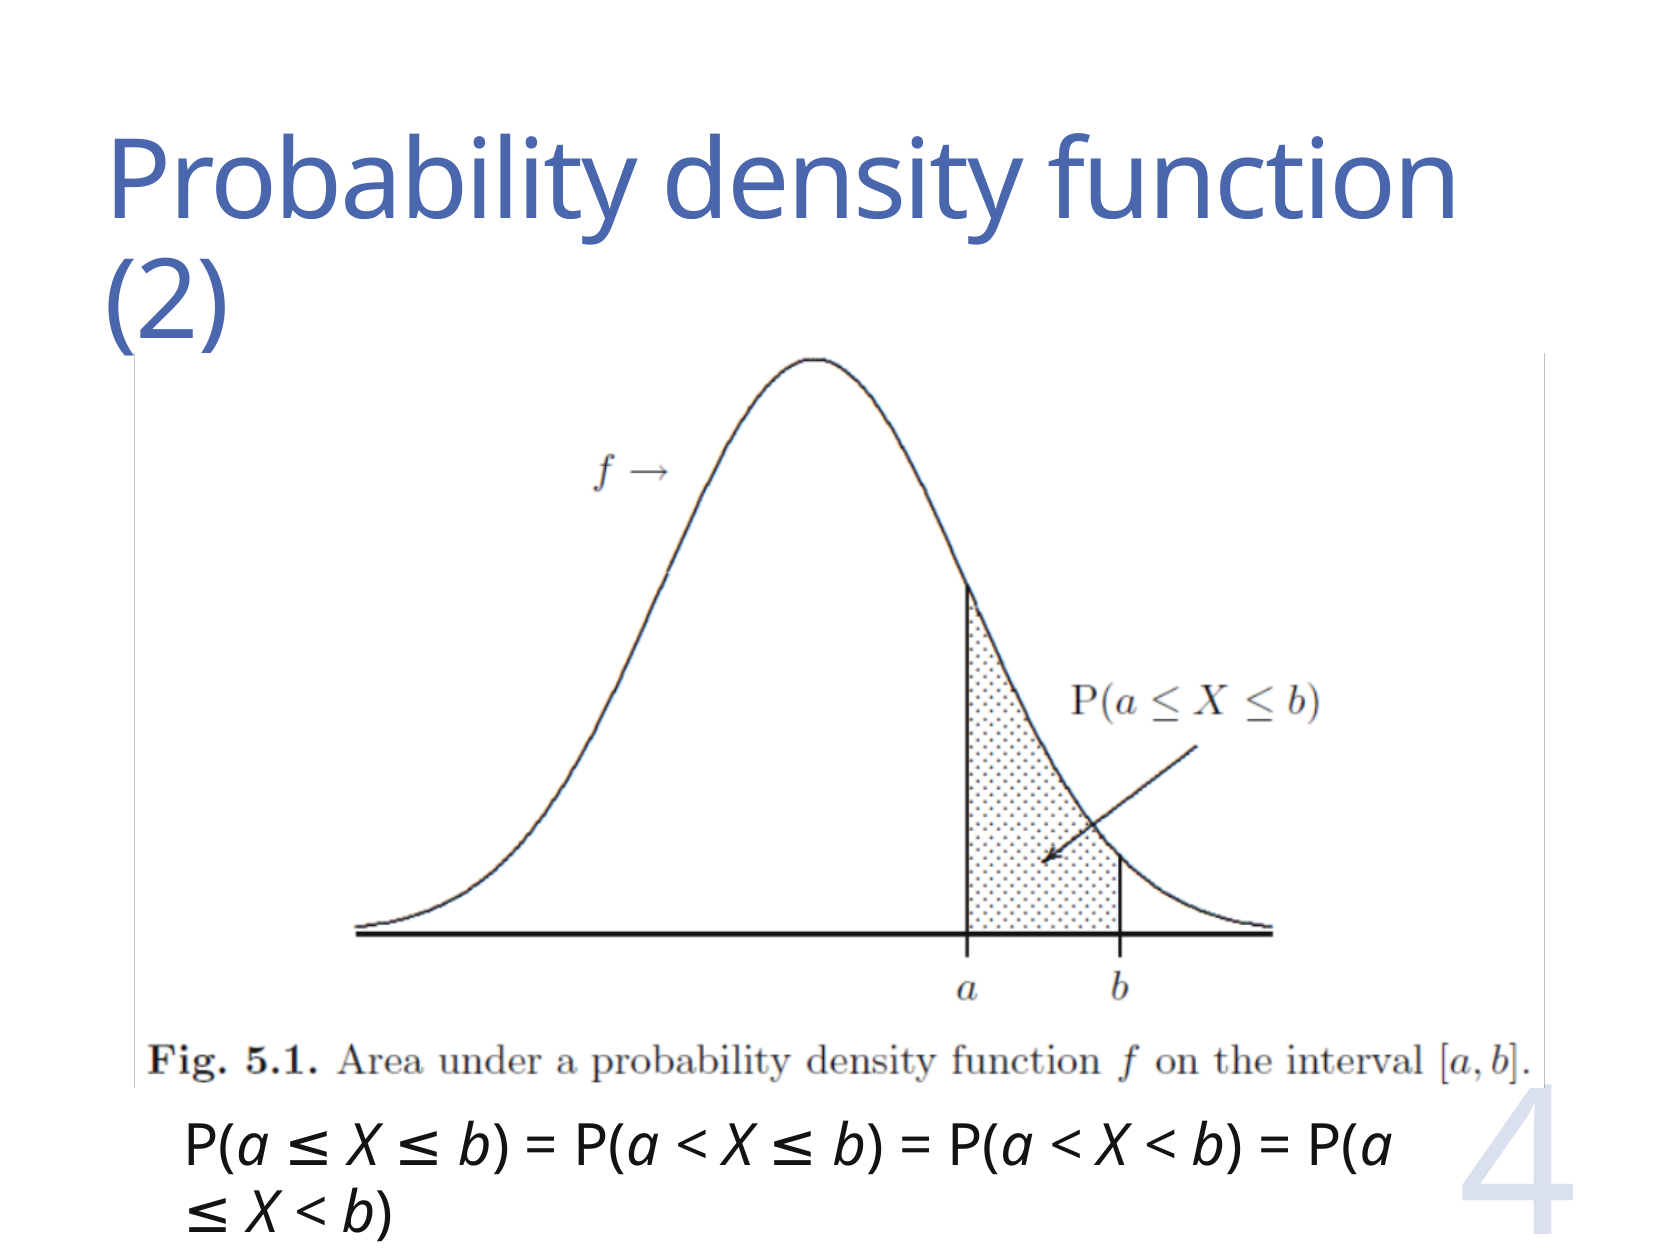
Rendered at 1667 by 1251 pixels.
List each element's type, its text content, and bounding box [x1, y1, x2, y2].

slide_number 4 [1192, 1062, 1593, 1250]
text_box P(a ≤ X ≤ b) = P(a < X ≤ b) = P(a < X < b) = P(a ≤ X < b) [183, 1112, 1434, 1246]
picture [133, 352, 1546, 1088]
title Probability density function (2) [89, 91, 1563, 394]
